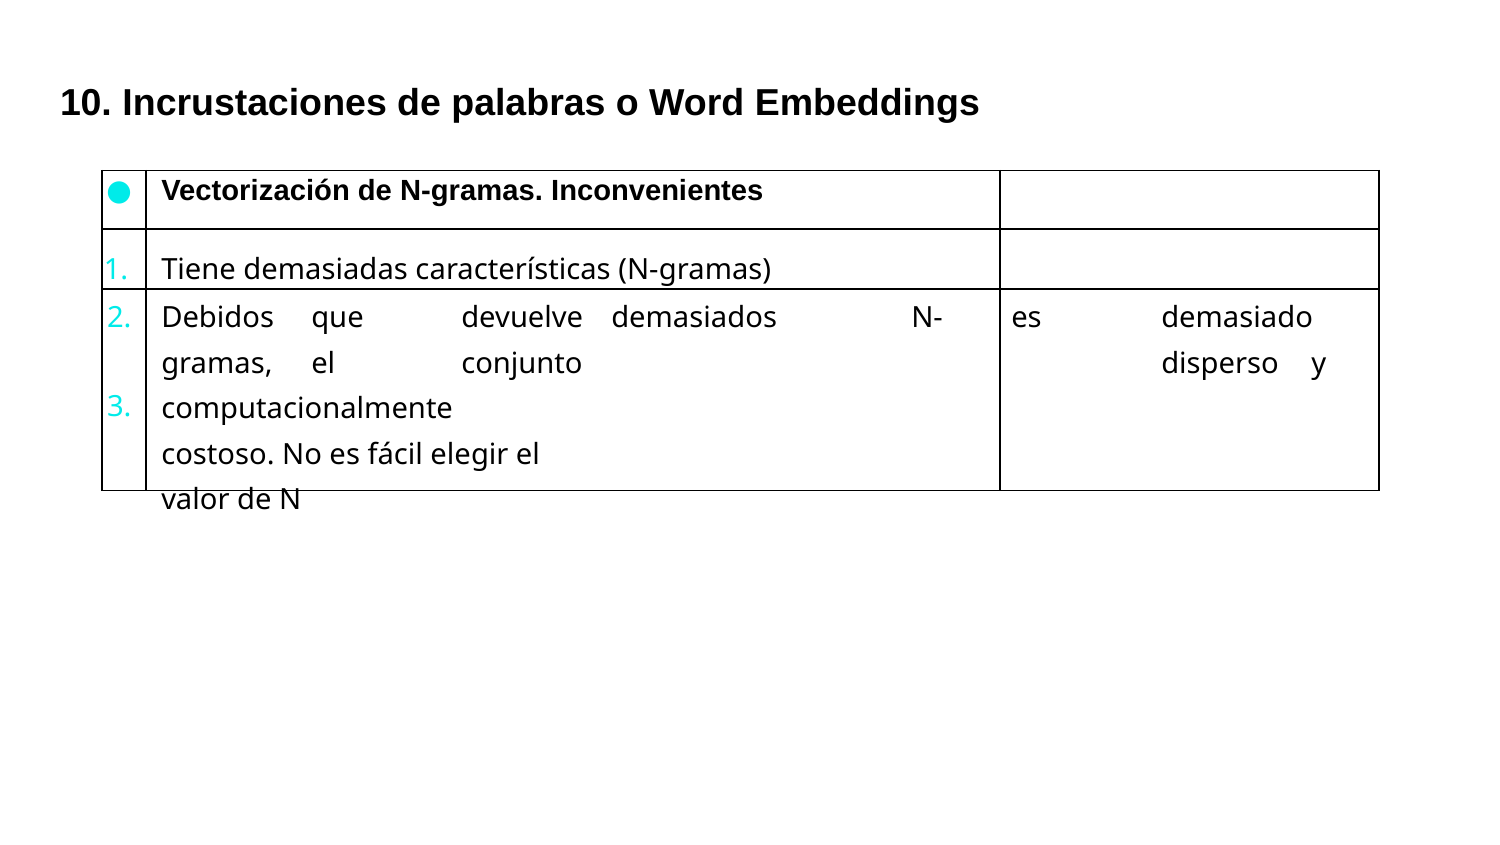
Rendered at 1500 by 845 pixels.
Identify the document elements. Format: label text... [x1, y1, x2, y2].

table_cell 1. [103, 230, 145, 288]
table_cell Debidos que devuelve demasiados N-gramas, el conjunto computacionalmente costoso. No es fácil elegir el valor de N [147, 290, 999, 490]
table_header ● [103, 171, 145, 228]
table_cell [1001, 230, 1378, 288]
table_cell es demasiado disperso y [1001, 290, 1378, 490]
text_box 10. Incrustaciones de palabras o Word Embeddings [57, 75, 982, 123]
table_cell Tiene demasiadas características (N-gramas) [147, 230, 999, 288]
table_header [1001, 171, 1378, 228]
table_header Vectorización de N-gramas. Inconvenientes [147, 171, 999, 228]
table_cell 2. 3. [103, 290, 145, 490]
